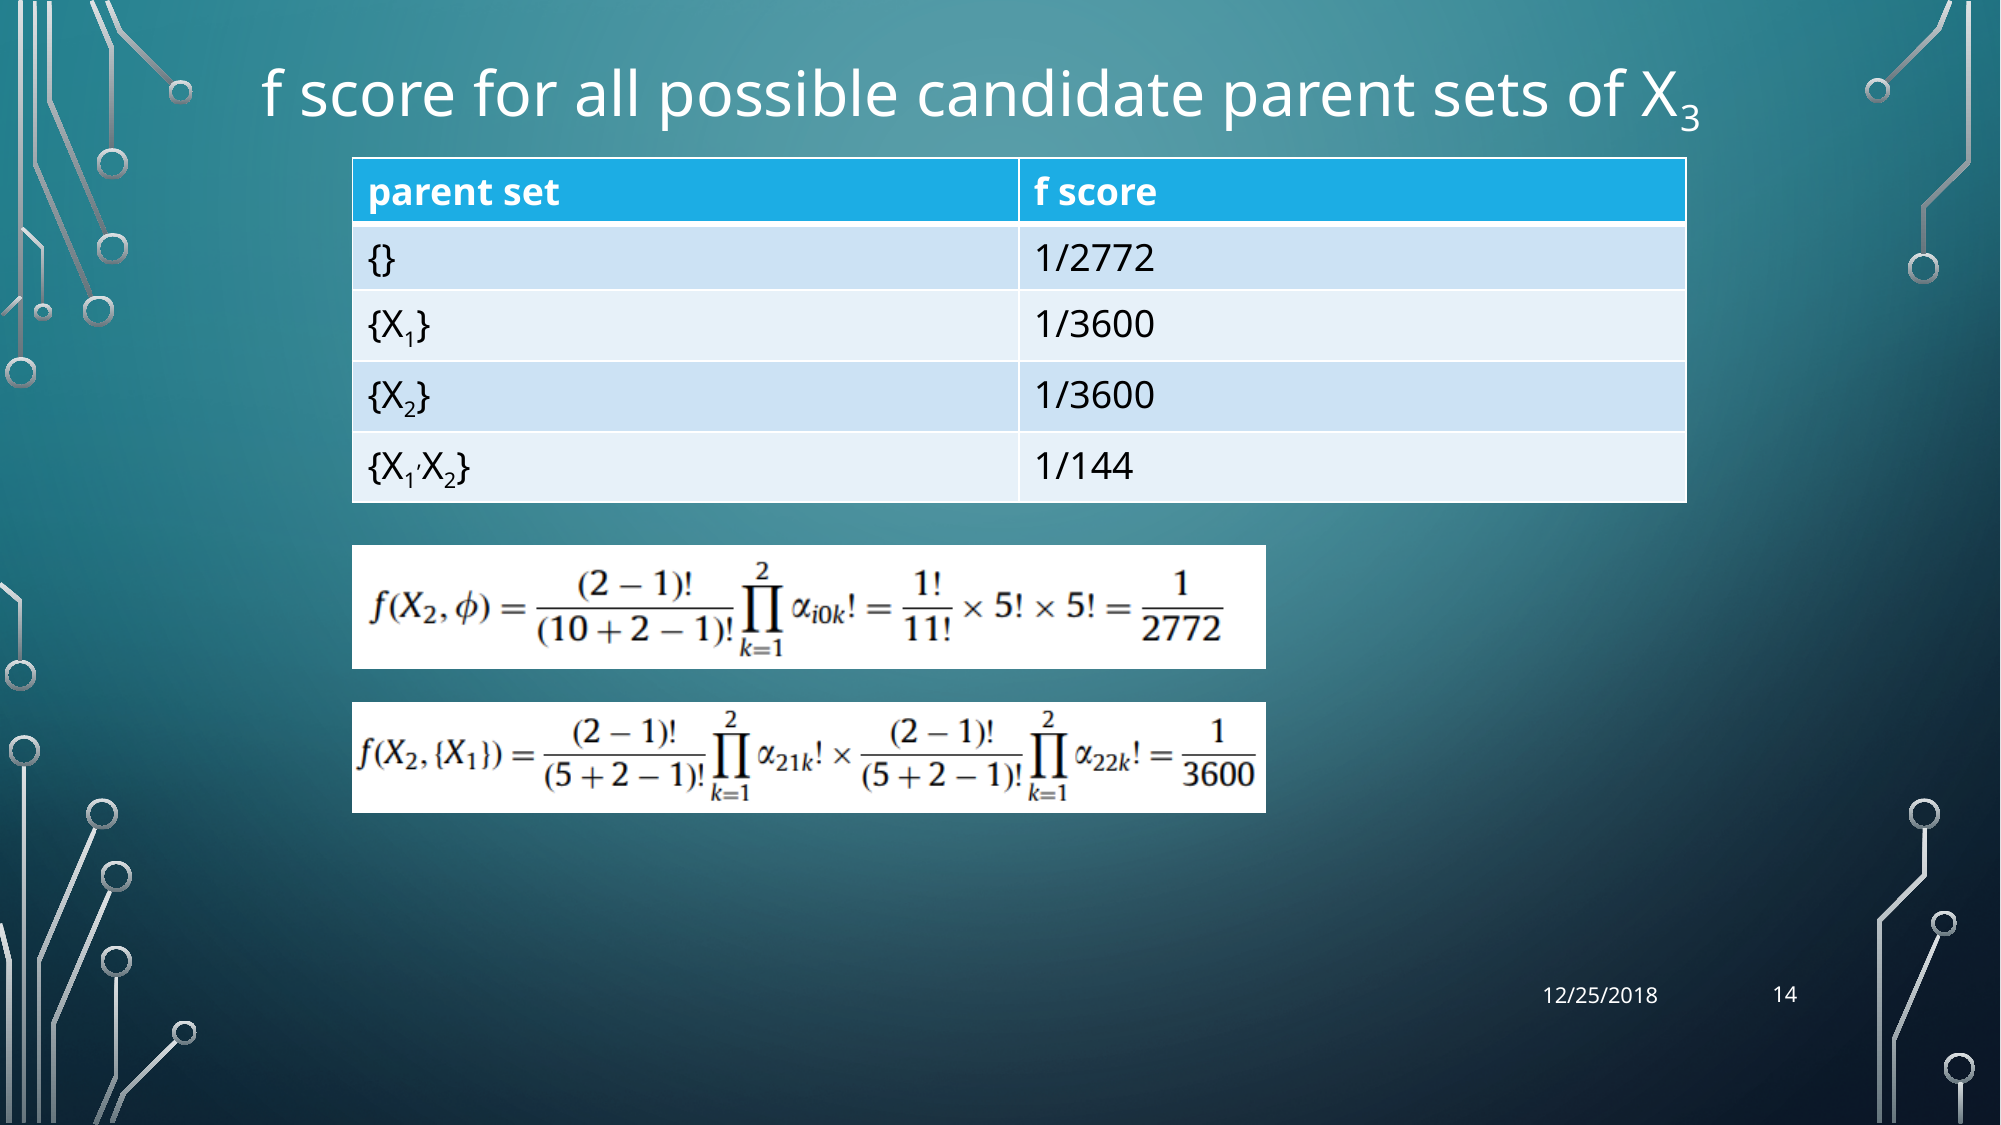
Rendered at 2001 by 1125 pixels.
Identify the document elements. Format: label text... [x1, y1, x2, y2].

table_header parent set [353, 159, 1018, 221]
picture [352, 702, 1266, 814]
table_cell {X1} [353, 291, 1018, 360]
table_cell 1/2772 [1020, 227, 1685, 289]
table_header f score [1020, 159, 1685, 221]
table_cell 1/3600 [1020, 362, 1685, 431]
table_cell {} [353, 227, 1018, 289]
table_cell 1/3600 [1020, 291, 1685, 360]
table_cell 1/144 [1020, 433, 1685, 501]
slide_number 14 [1685, 965, 1813, 1025]
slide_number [1223, 965, 1674, 1025]
table_cell {X2} [353, 362, 1018, 431]
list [352, 545, 1266, 670]
text_box f score for all possible candidate parent sets of X3 [247, 46, 1792, 147]
table_cell {X1,X2} [353, 433, 1018, 501]
